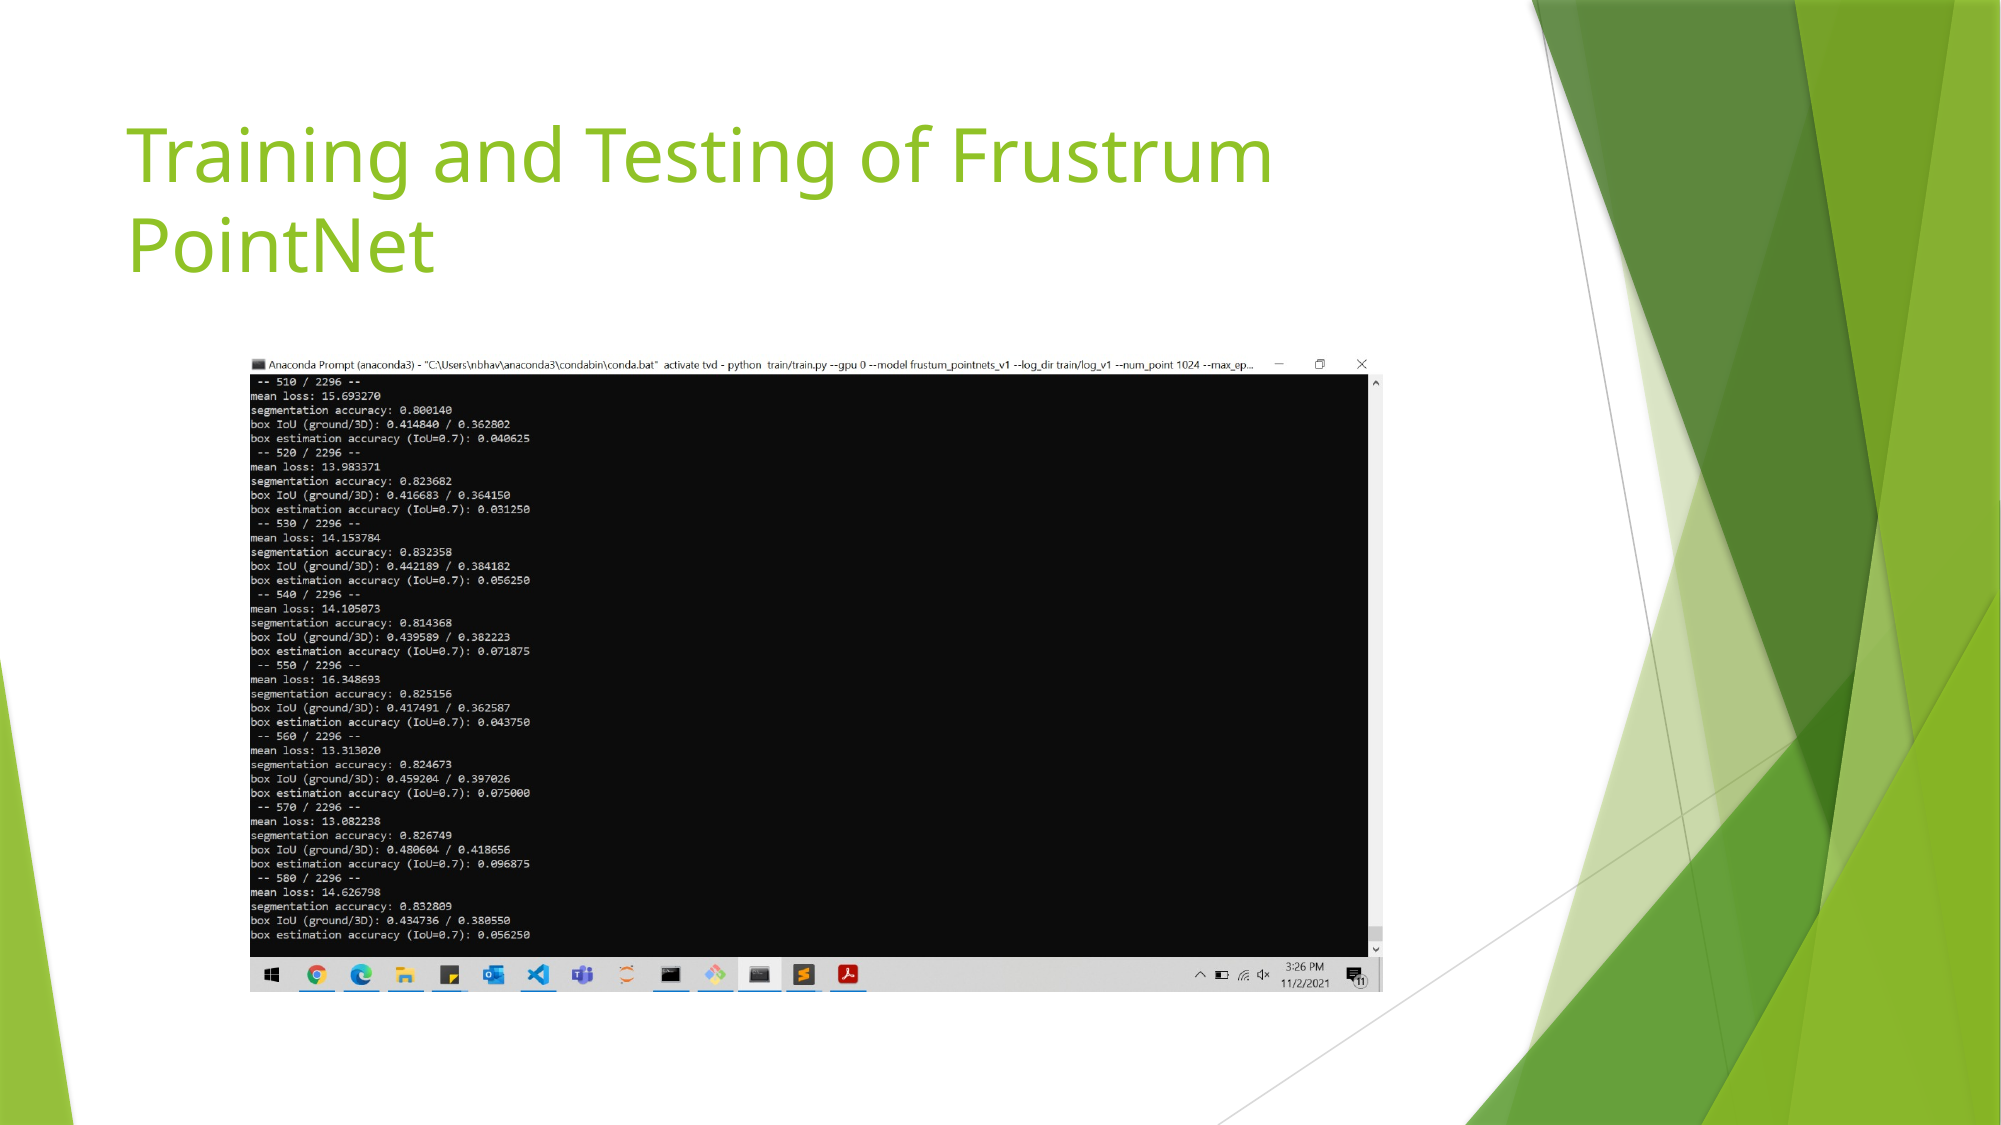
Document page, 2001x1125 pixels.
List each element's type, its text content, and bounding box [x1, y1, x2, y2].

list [249, 353, 1383, 992]
title Training and Testing of Frustrum PointNet [111, 99, 1522, 317]
